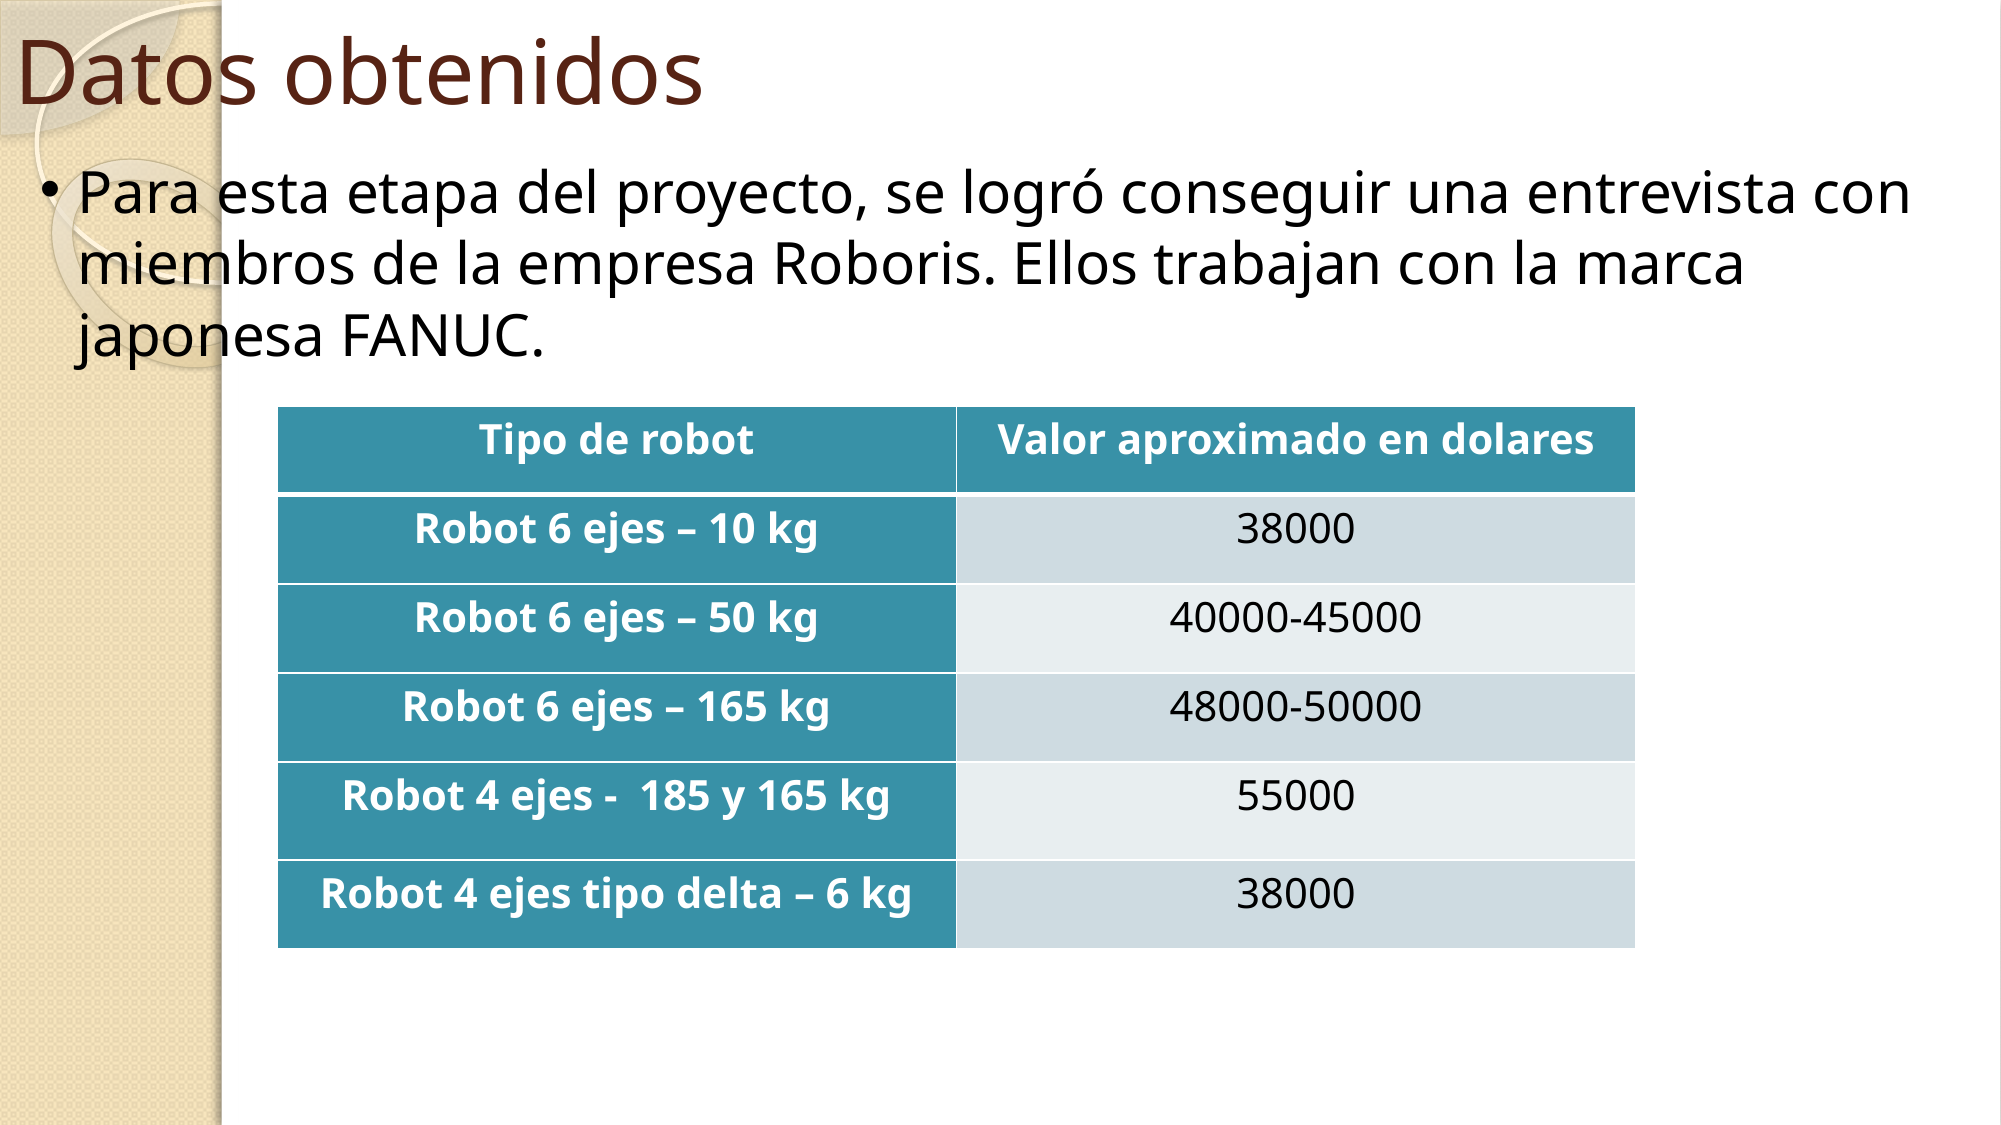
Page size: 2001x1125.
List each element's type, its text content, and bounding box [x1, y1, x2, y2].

text_box [0, 124, 2000, 838]
table_cell Robot 4 ejes tipo delta – 6 kg [278, 863, 956, 948]
text_box Para esta etapa del proyecto, se logró conseguir una entrevista con miembros de la empresa Roboris. Ellos trabajan con la marca japonesa FANUC. [24, 149, 2000, 863]
table_cell 38000 [957, 863, 1635, 948]
title Datos obtenidos [0, 0, 1725, 124]
